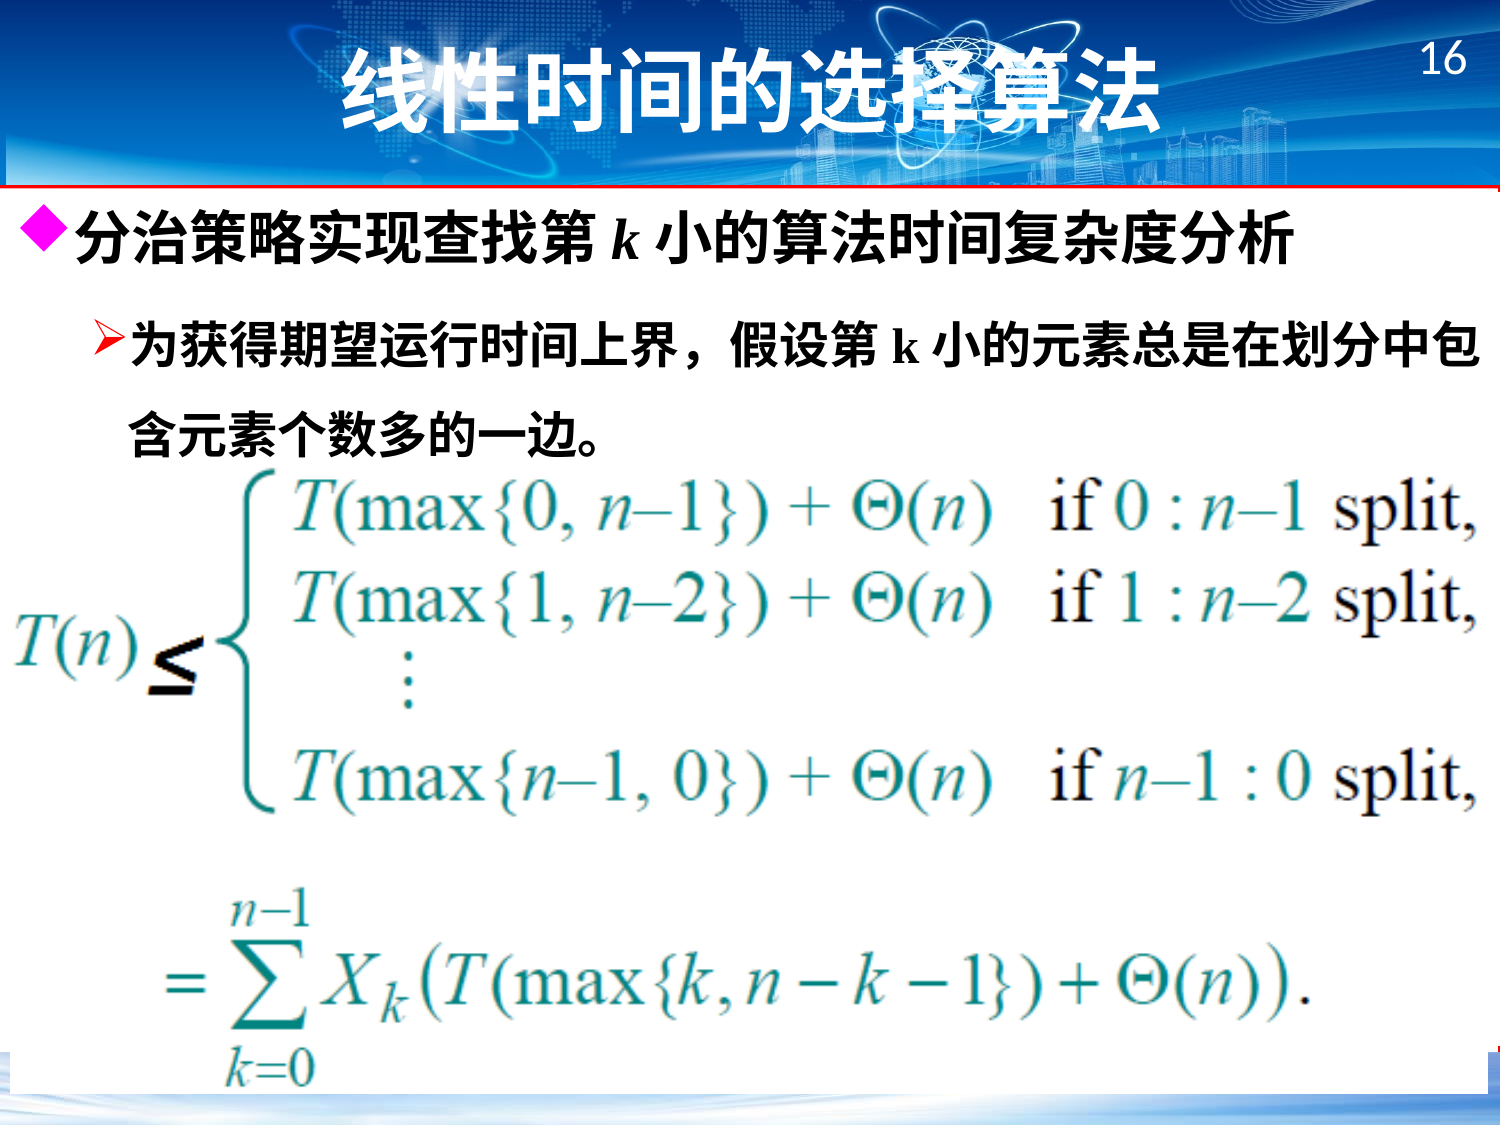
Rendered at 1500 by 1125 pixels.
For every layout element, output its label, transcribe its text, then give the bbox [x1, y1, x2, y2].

picture [0, 462, 1500, 1125]
title 线性时间的选择算法 [3, 2, 1500, 189]
picture [0, 0, 1500, 185]
list 分治策略实现查找第k小的算法时间复杂度分析 为获得期望运行时间上界，假设第k小的元素总是在划分中包含元素个数多的一边。 [0, 188, 1498, 1053]
